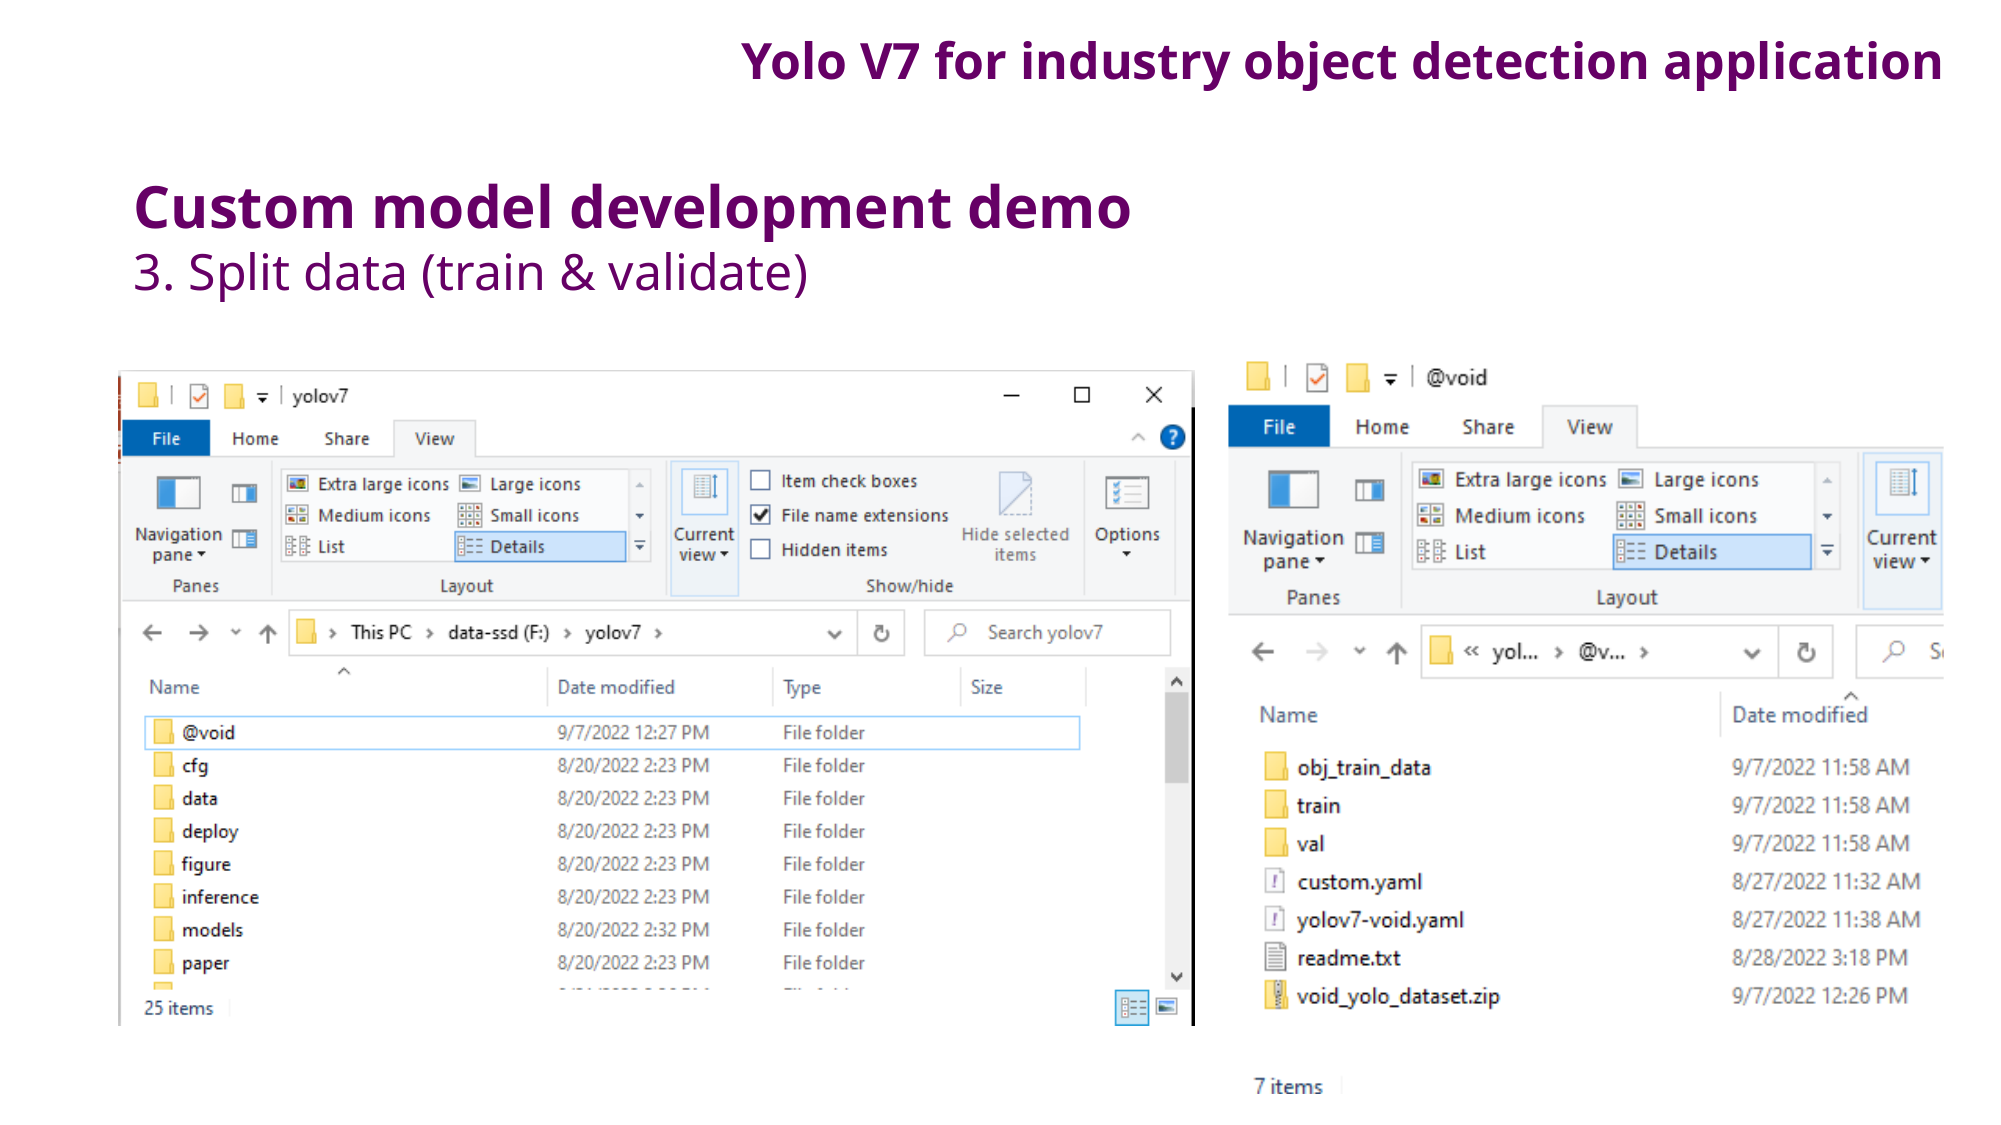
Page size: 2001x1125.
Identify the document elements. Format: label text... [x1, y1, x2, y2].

text_box Custom model development demo 3. Split data (train & validate) [118, 162, 1960, 308]
picture [118, 370, 1195, 1026]
picture [1227, 351, 1944, 1094]
text_box Yolo V7 for industry object detection application [684, 22, 1960, 97]
